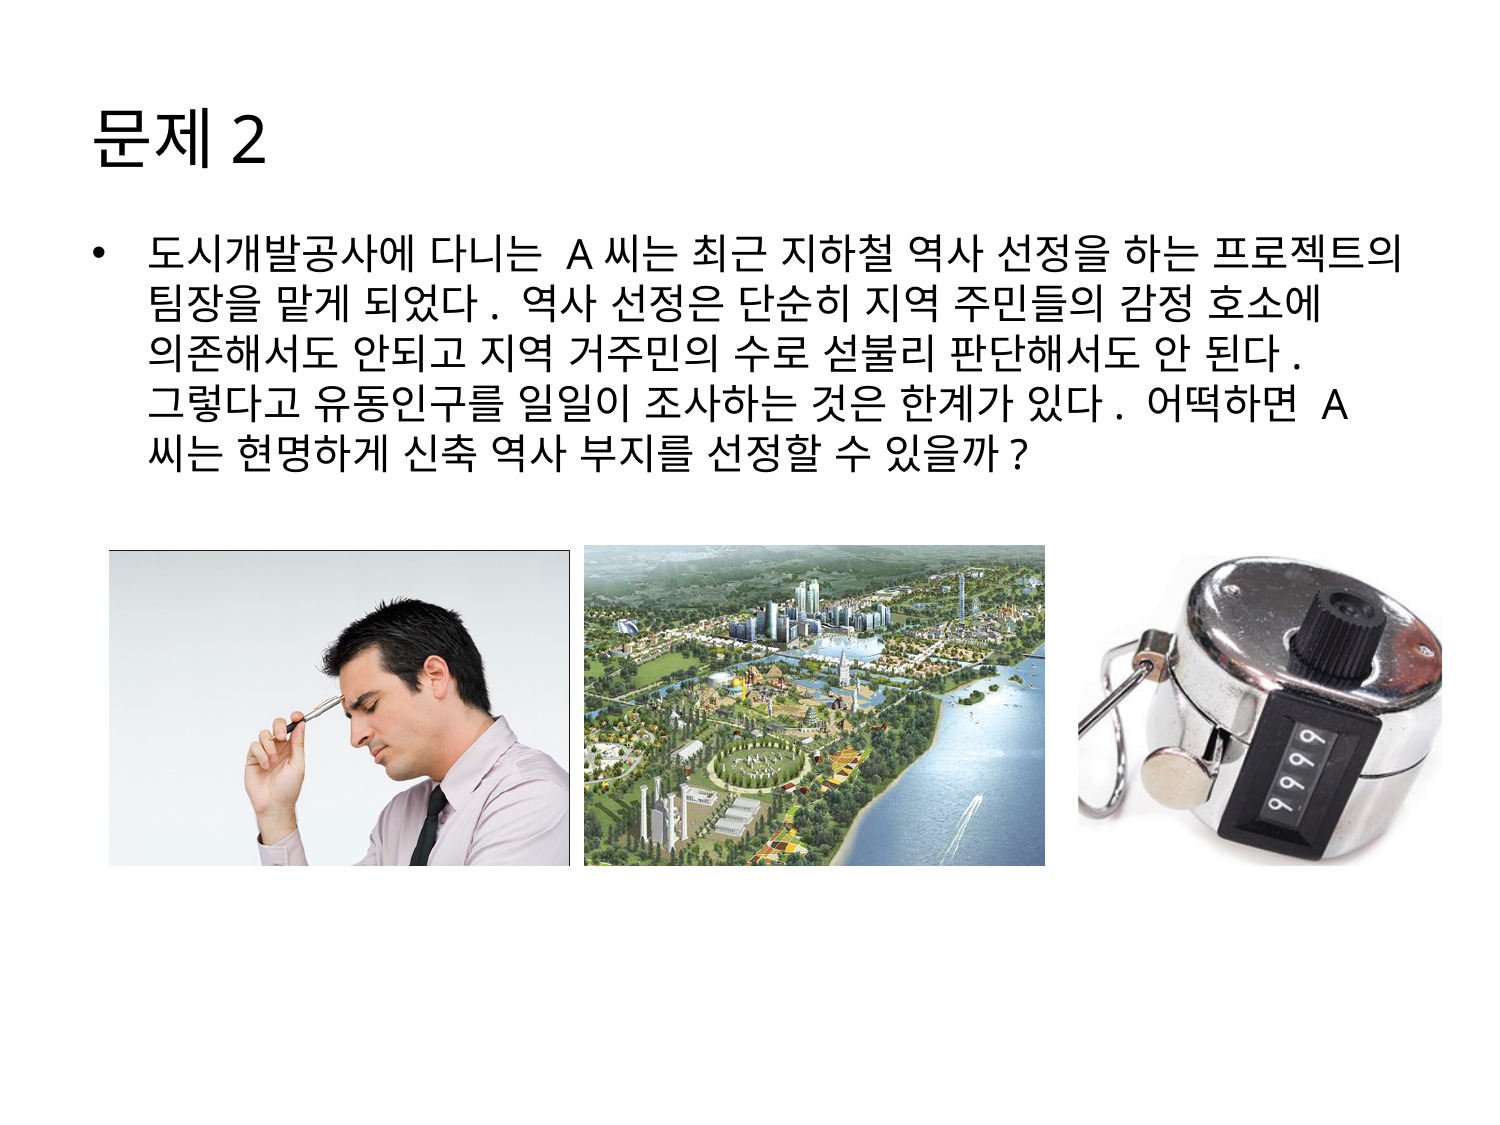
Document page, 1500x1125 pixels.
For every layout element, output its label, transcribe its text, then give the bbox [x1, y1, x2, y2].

picture [1068, 555, 1459, 866]
picture [108, 550, 571, 866]
title 문제2 [76, 42, 1427, 219]
picture [584, 545, 1045, 866]
list 도시개발공사에 다니는 A씨는 최근 지하철 역사 선정을 하는 프로젝트의 팀장을 맡게 되었다. 역사 선정은 단순히 지역 주민들의 감정 호소에 의존해서도 안되고 지역 거주민의 수로 섣불리 판단해서도 안 된다. 그렇다고 유동인구를 일일이 조사하는 것은 한계가 있다. 어떡하면 A씨는 현명하게 신축 역사 부지를 선정할 수 있을까? [76, 219, 1427, 986]
